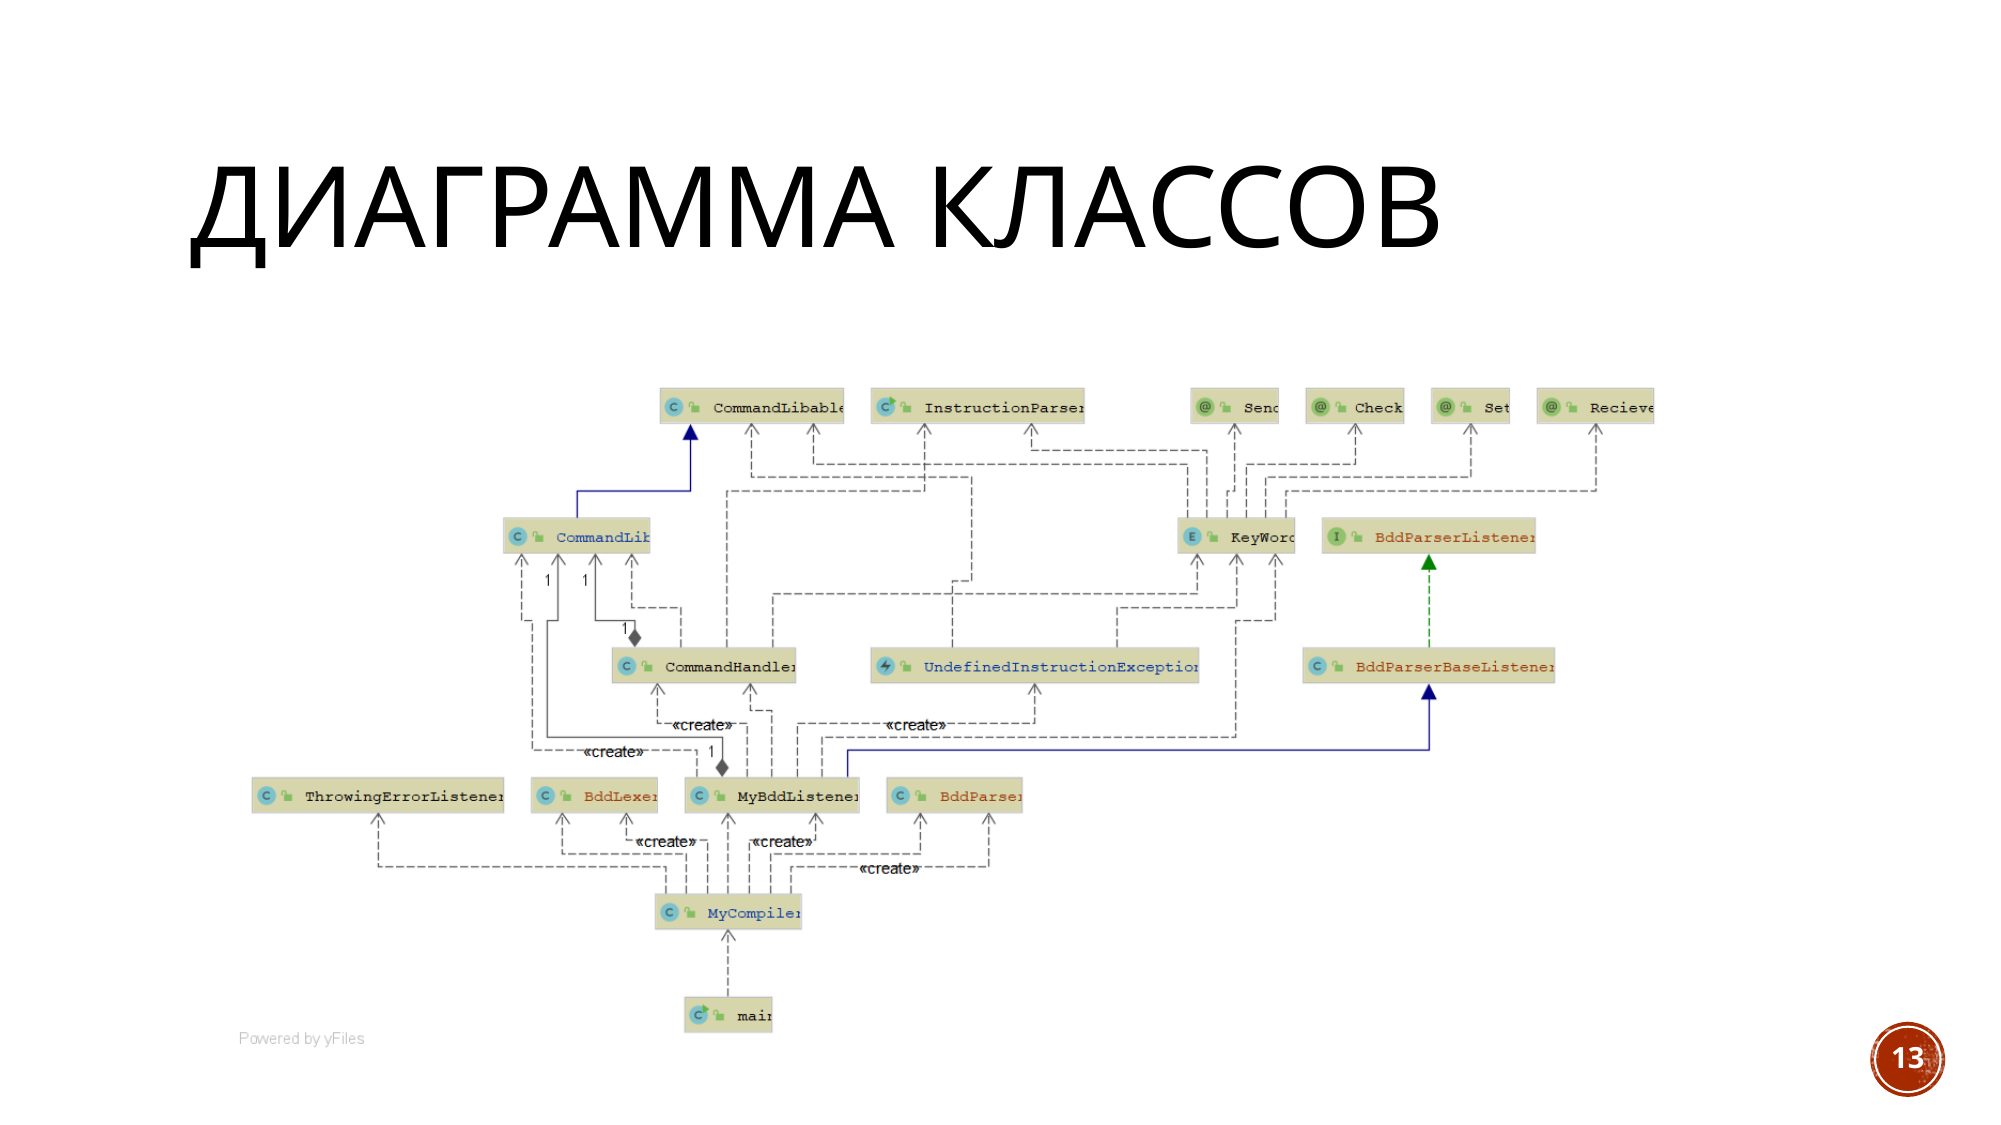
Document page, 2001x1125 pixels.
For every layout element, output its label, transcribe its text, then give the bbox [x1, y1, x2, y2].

slide_number 13 [1855, 1028, 1961, 1089]
title Диаграмма классов [175, 79, 1826, 344]
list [231, 363, 1680, 1058]
